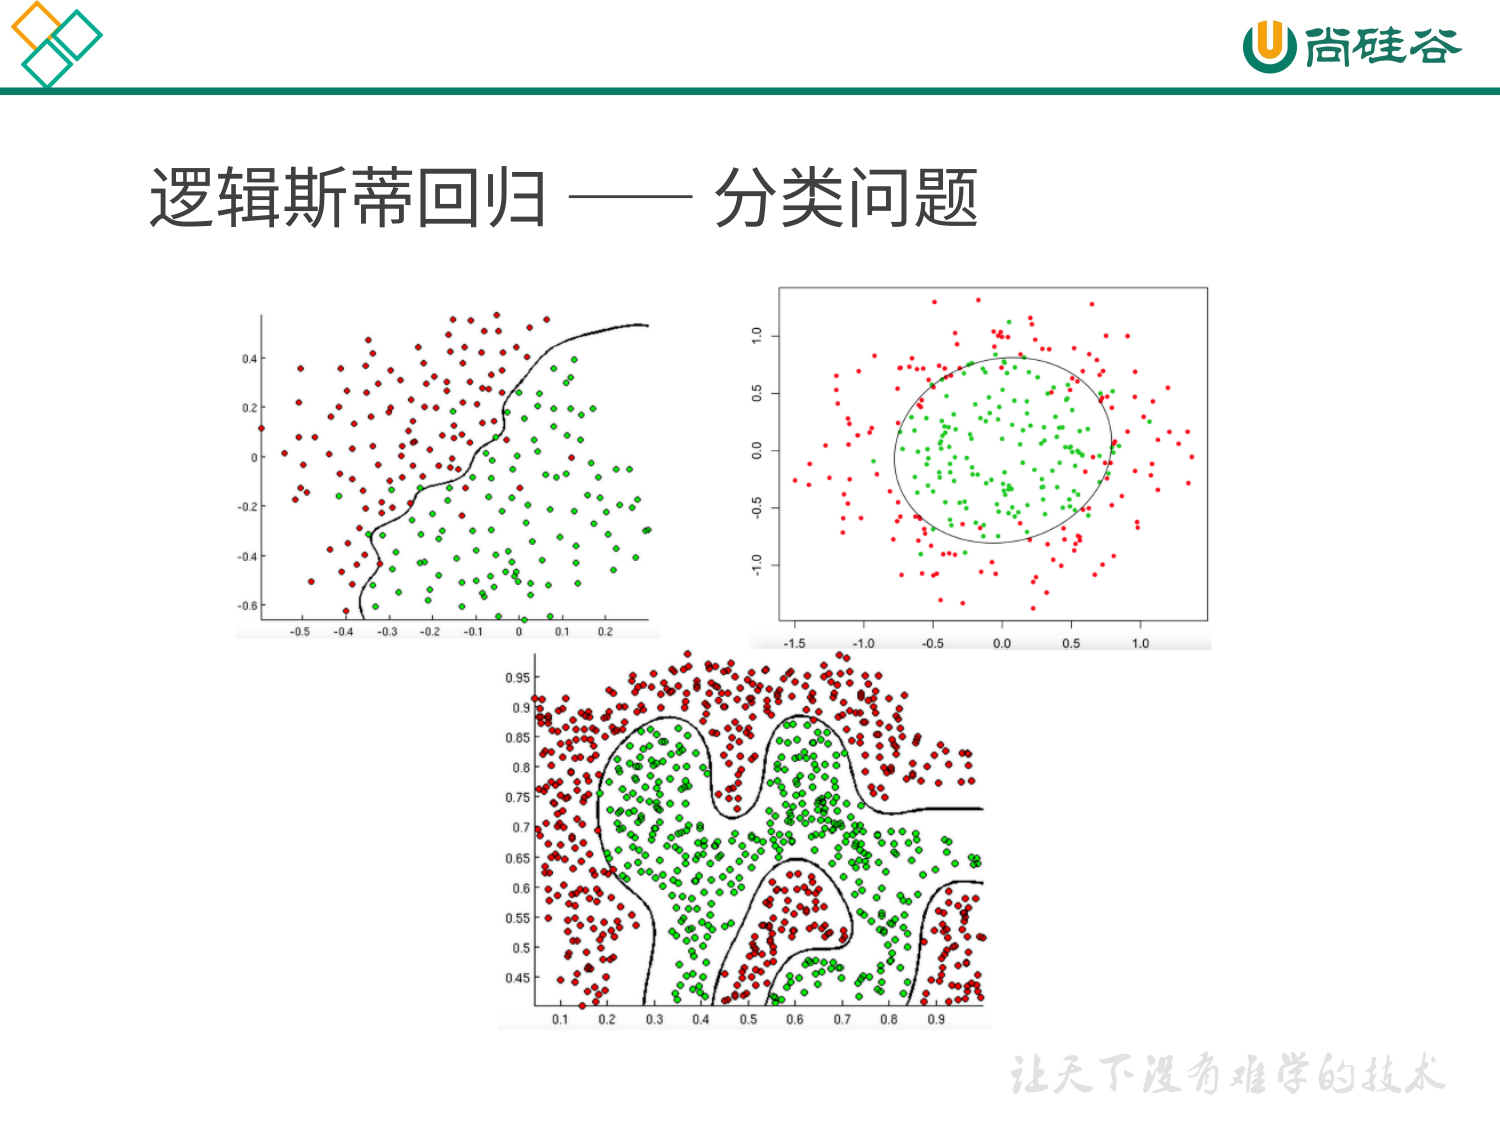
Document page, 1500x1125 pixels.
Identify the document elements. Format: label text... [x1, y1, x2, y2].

picture [0, 0, 1500, 1125]
title 逻辑斯蒂回归 —— 分类问题 [75, 101, 1425, 290]
